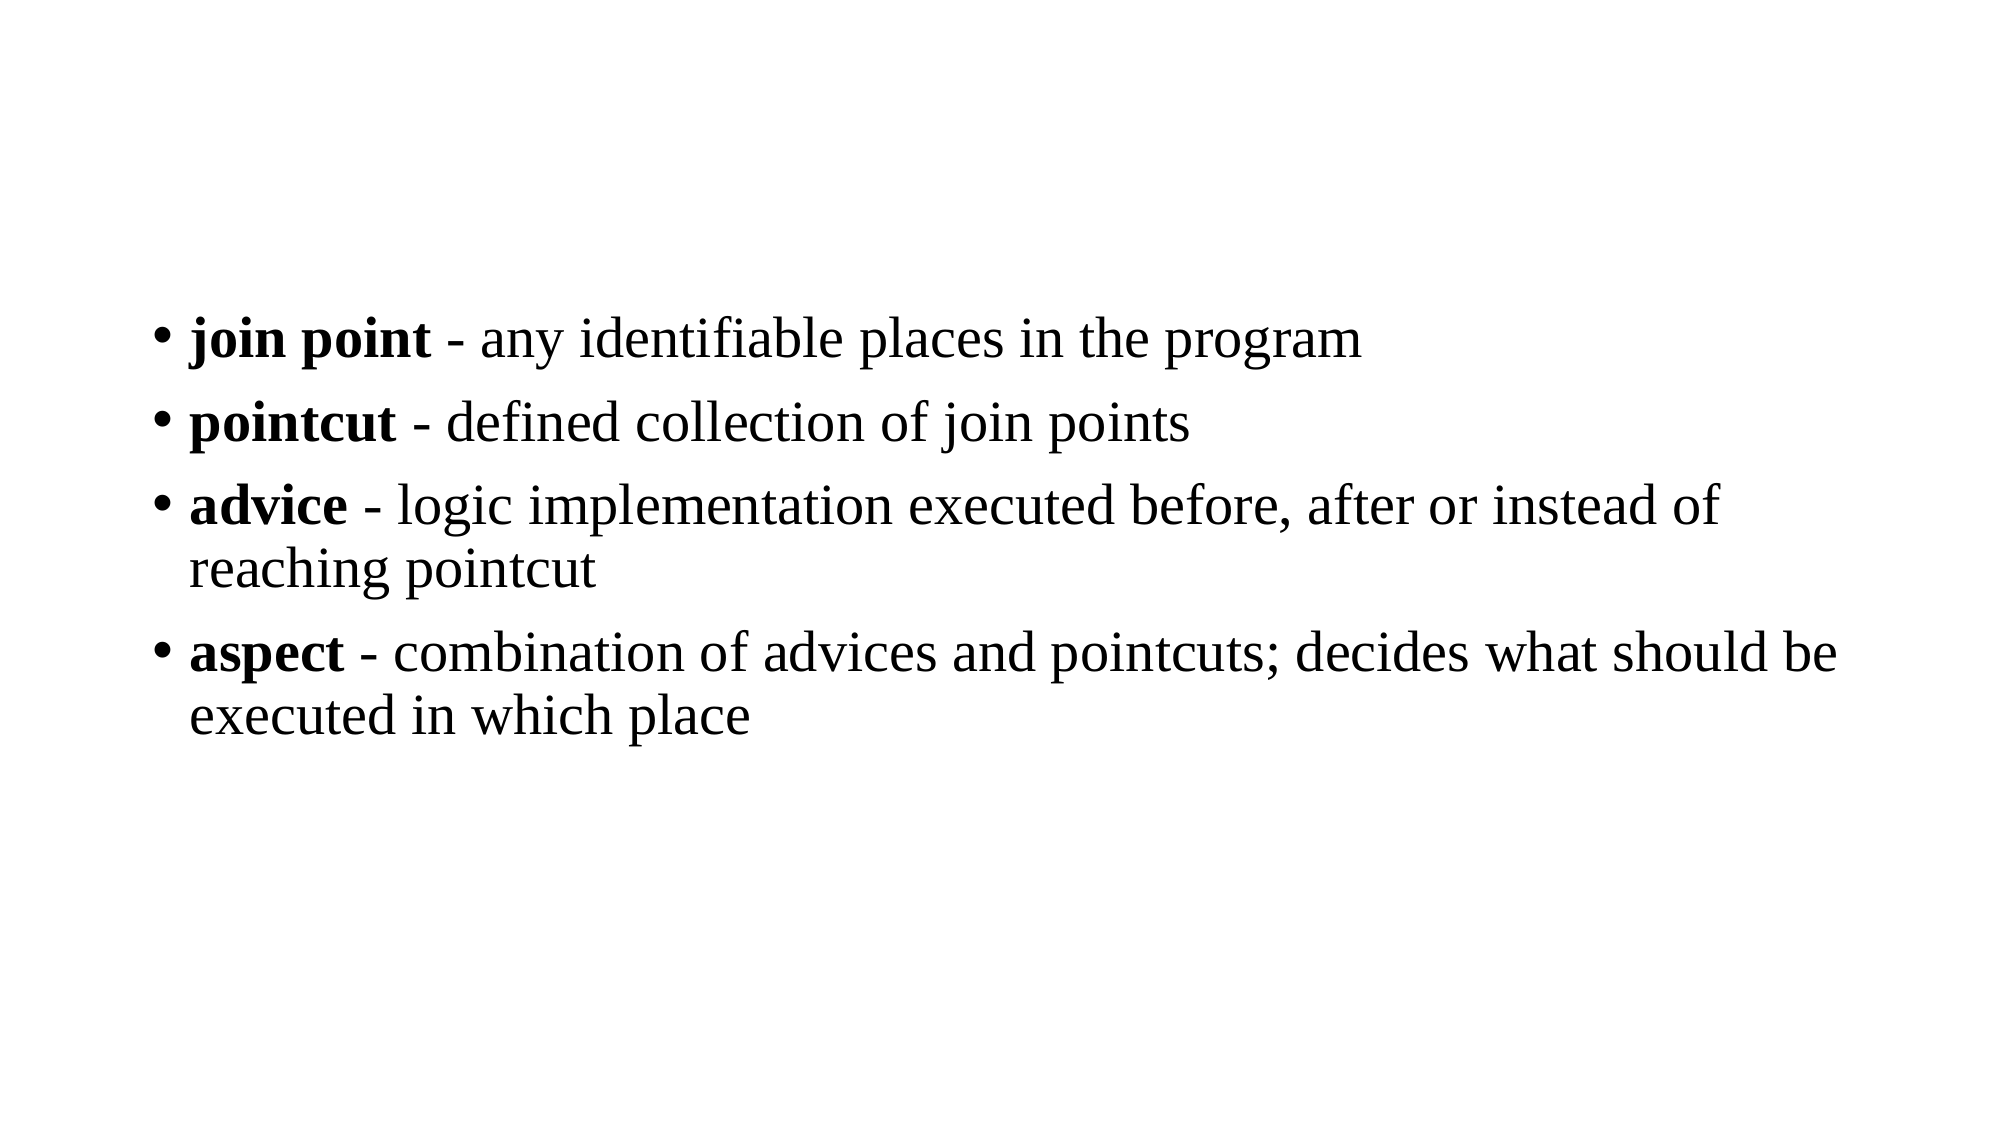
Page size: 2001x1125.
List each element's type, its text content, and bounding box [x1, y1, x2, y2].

list join point - any identifiable places in the program pointcut - defined collection of join points advice - logic implementation executed before, after or instead of reaching pointcut aspect - combination of advices and pointcuts; decides what should be executed in which place [137, 299, 1863, 1014]
